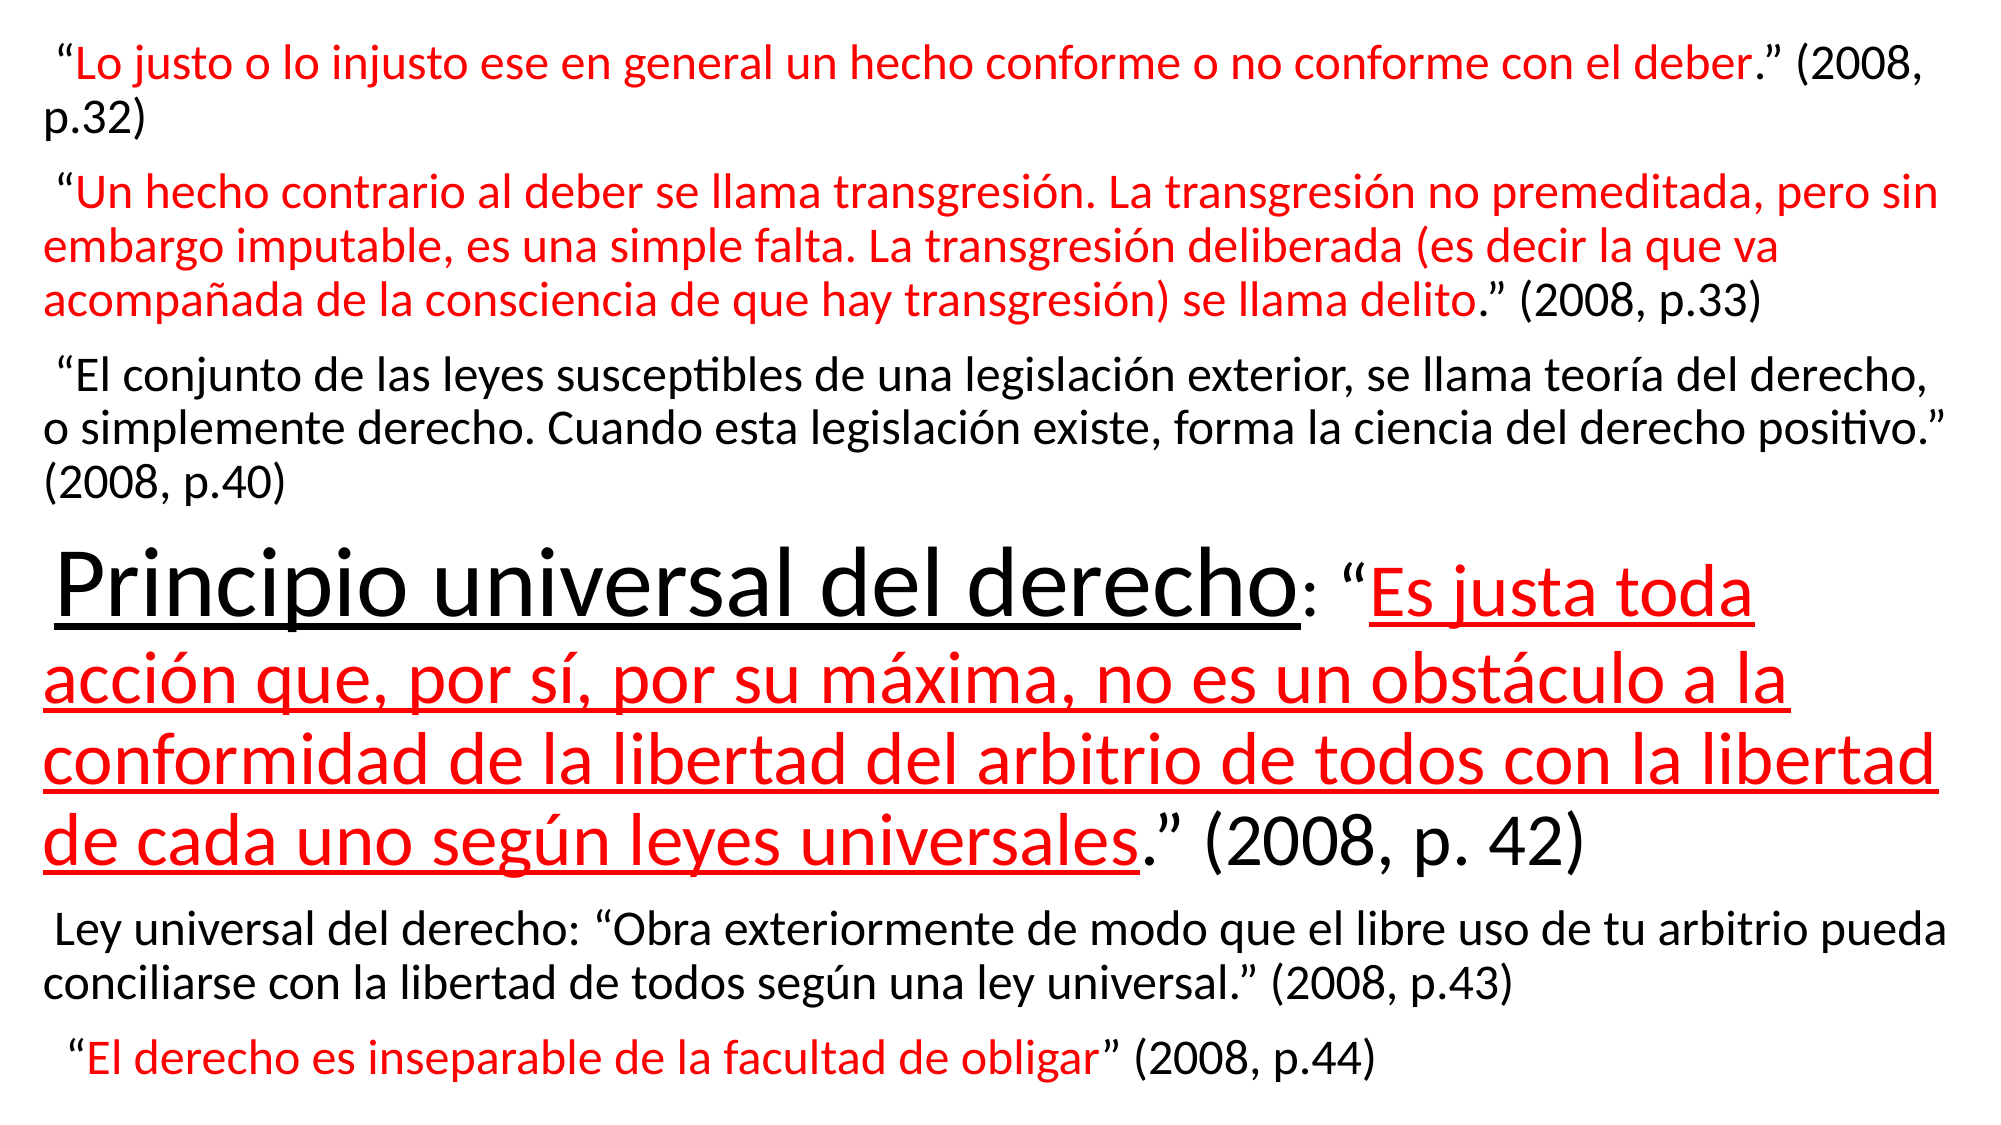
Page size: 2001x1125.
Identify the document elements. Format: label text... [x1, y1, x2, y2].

list “Lo justo o lo injusto ese en general un hecho conforme o no conforme con el deber.” (2008, p.32) “Un hecho contrario al deber se llama transgresión. La transgresión no premeditada, pero sin embargo imputable, es una simple falta. La transgresión deliberada (es decir la que va acompañada de la consciencia de que hay transgresión) se llama delito.” (2008, p.33) “El conjunto de las leyes susceptibles de una legislación exterior, se llama teoría del derecho, o simplemente derecho. Cuando esta legislación existe, forma la ciencia del derecho positivo.” (2008, p.40) Principio universal del derecho: “Es justa toda acción que, por sí, por su máxima, no es un obstáculo a la conformidad de la libertad del arbitrio de todos con la libertad de cada uno según leyes universales.” (2008, p. 42) Ley universal del derecho: “Obra exteriormente de modo que el libre uso de tu arbitrio pueda conciliarse con la libertad de todos según una ley universal.” (2008, p.43) “El derecho es inseparable de la facultad de obligar” (2008, p.44) [27, 28, 1980, 1091]
